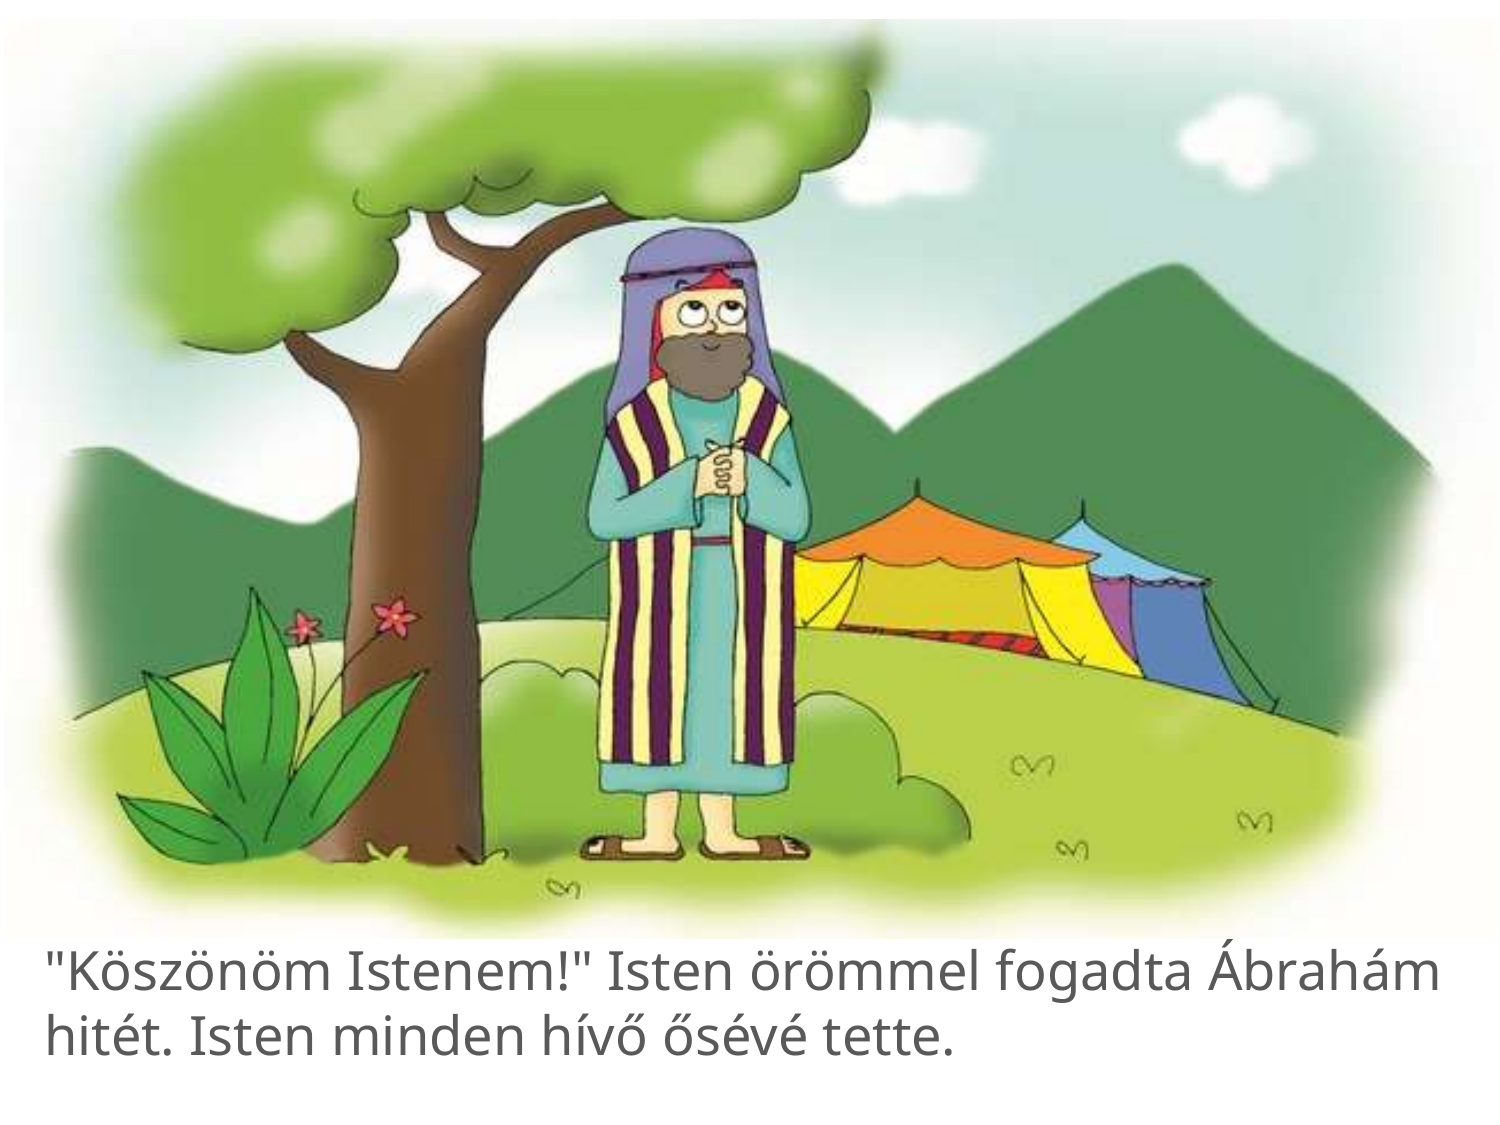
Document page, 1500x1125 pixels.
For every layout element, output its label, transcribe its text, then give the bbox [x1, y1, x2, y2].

text_box "Köszönöm Istenem!" Isten örömmel fogadta Ábrahám hitét. Isten minden hívő ősévé tette. [29, 942, 1500, 1074]
picture [4, 18, 1498, 939]
